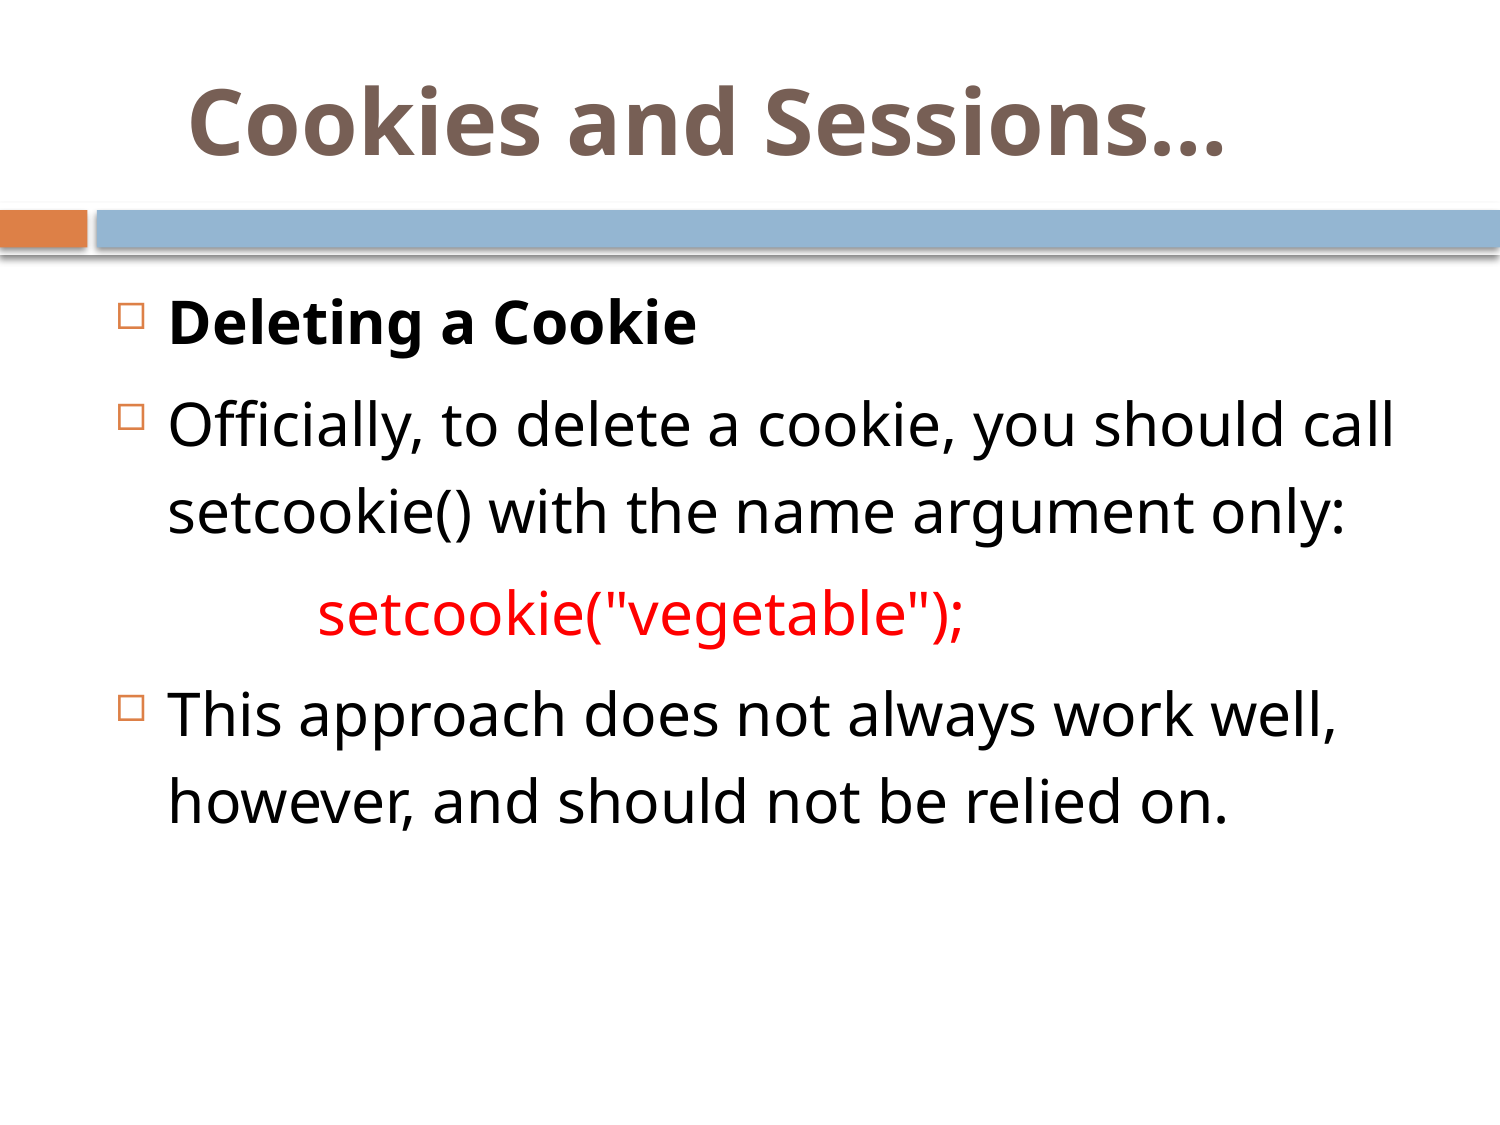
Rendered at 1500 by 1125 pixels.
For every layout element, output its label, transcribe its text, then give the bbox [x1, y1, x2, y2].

list Deleting a Cookie Officially, to delete a cookie, you should call setcookie() with the name argument only: setcookie("vegetable"); This approach does not always work well, however, and should not be relied on. [100, 262, 1438, 1075]
title Cookies and Sessions… [100, 37, 1438, 200]
